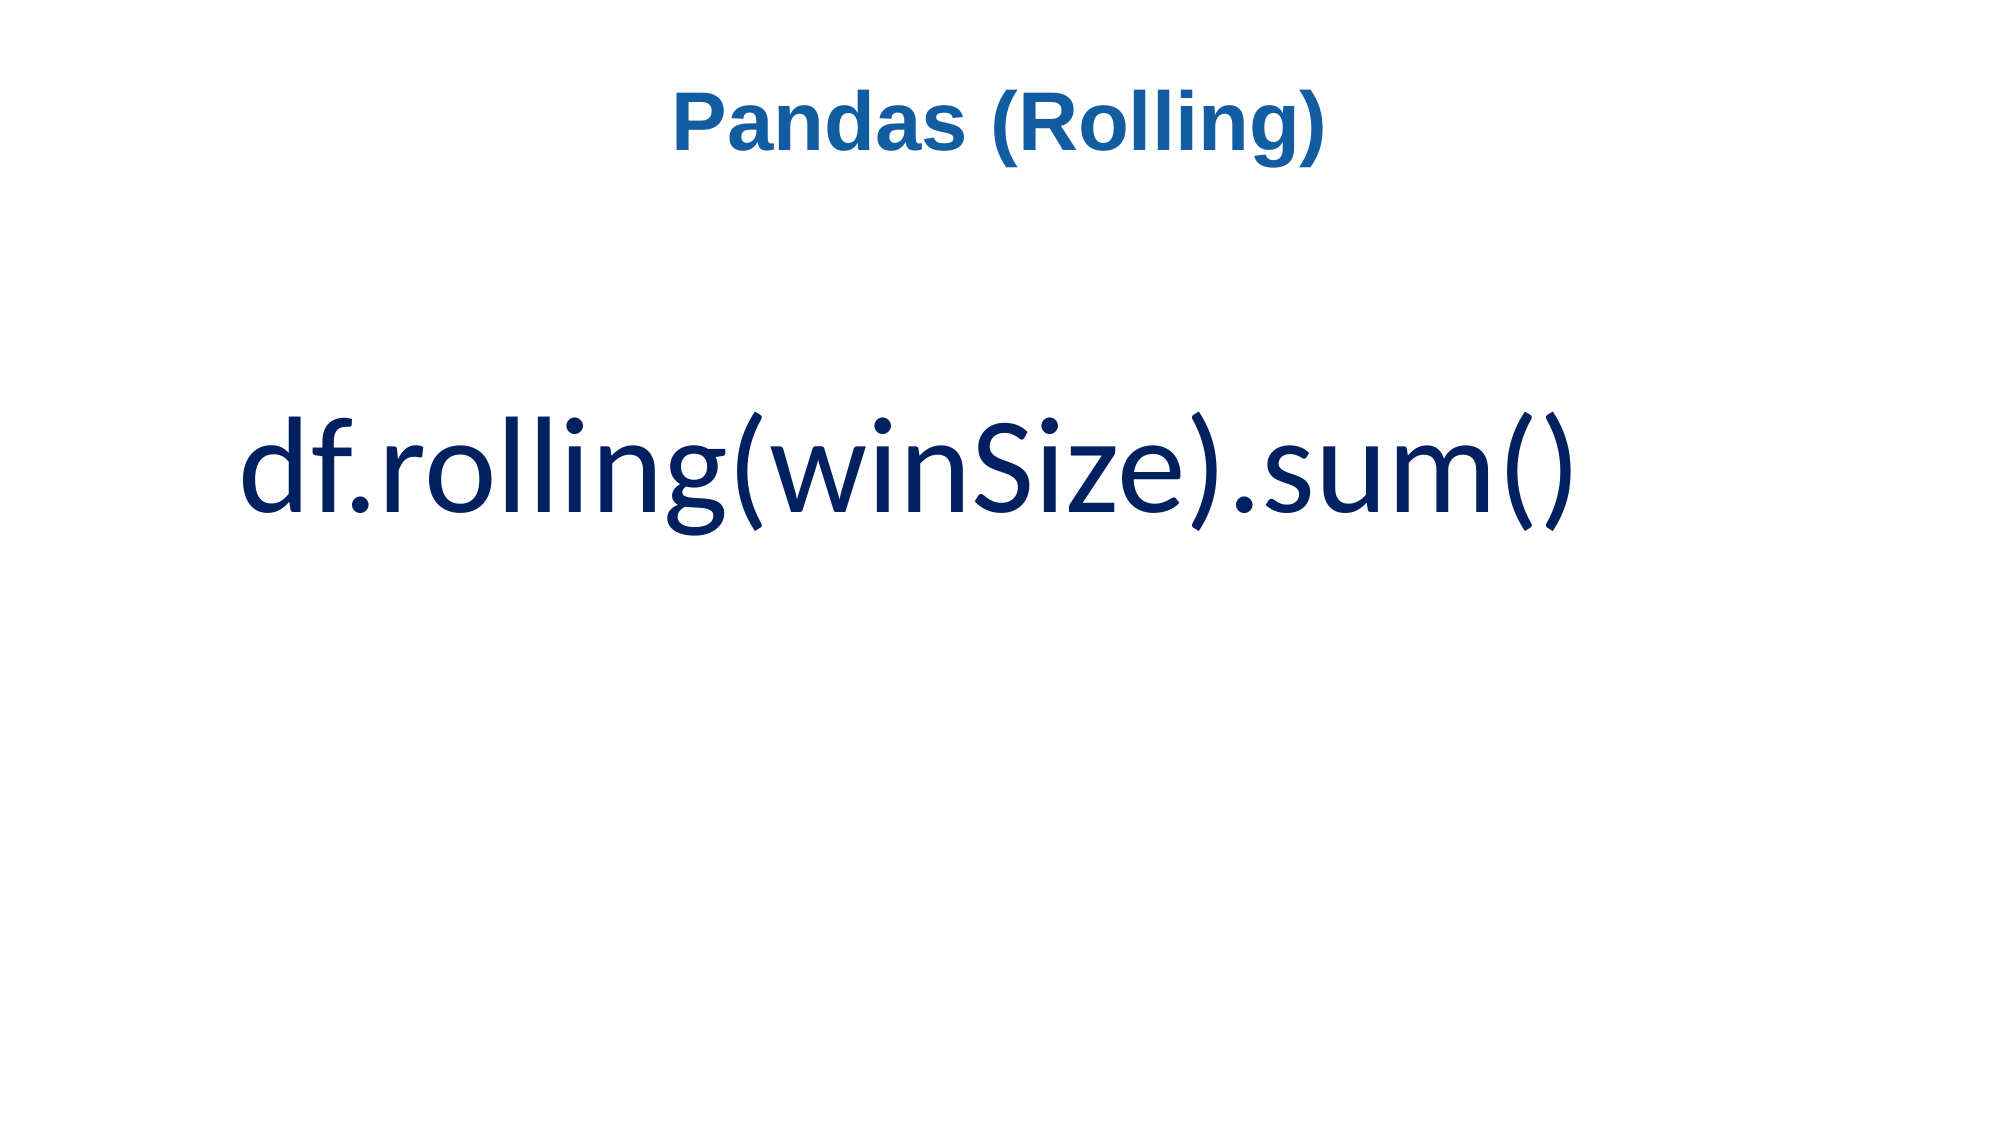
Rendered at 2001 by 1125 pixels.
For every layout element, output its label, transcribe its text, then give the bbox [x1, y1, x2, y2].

title Pandas (Rolling) [137, 59, 1863, 188]
text_box df.rolling(winSize).sum() [224, 367, 1821, 548]
